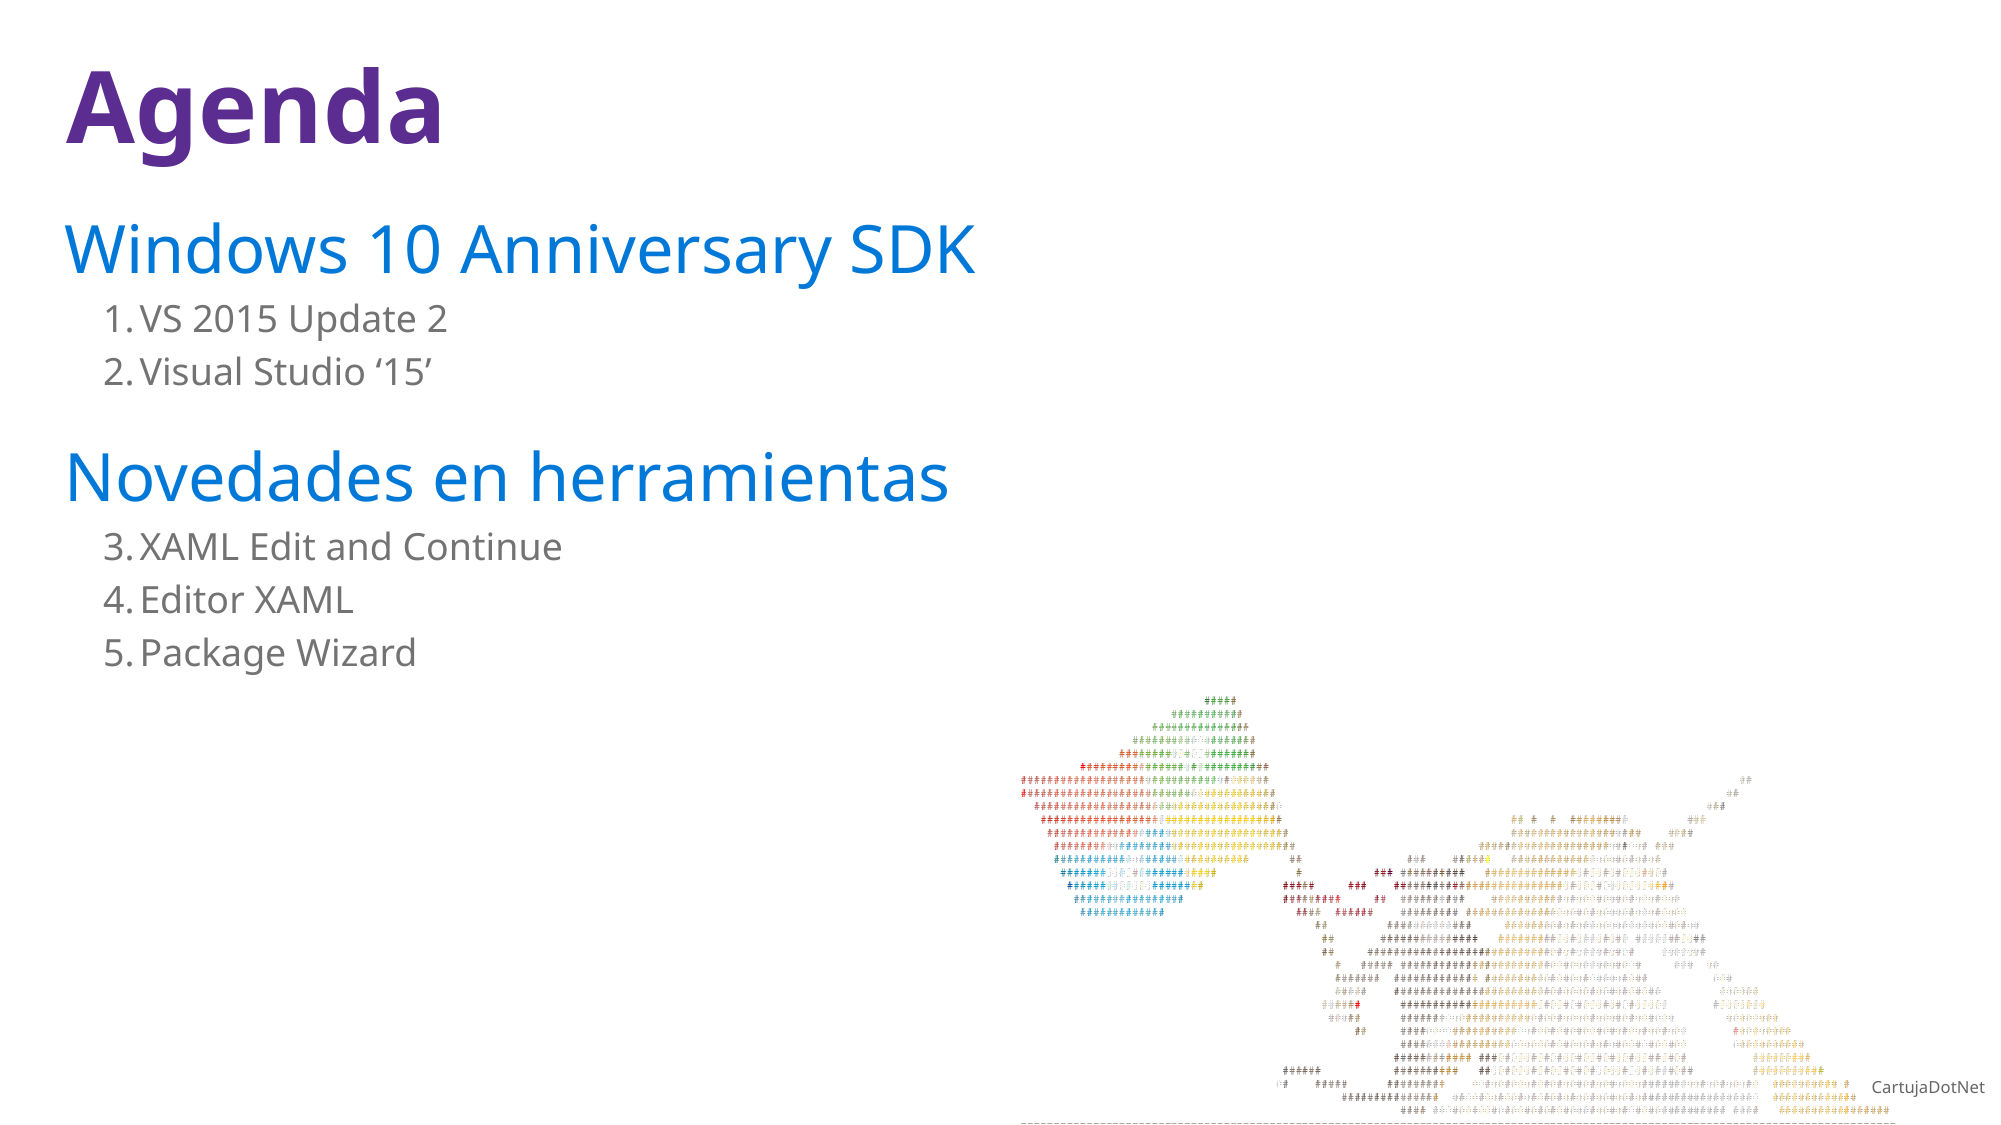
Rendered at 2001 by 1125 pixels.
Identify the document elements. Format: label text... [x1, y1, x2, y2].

list Windows 10 Anniversary SDK VS 2015 Update 2 Visual Studio ‘15’ Novedades en herramientas XAML Edit and Continue Editor XAML Package Wizard [42, 197, 1960, 1125]
picture [1010, 689, 1975, 1125]
